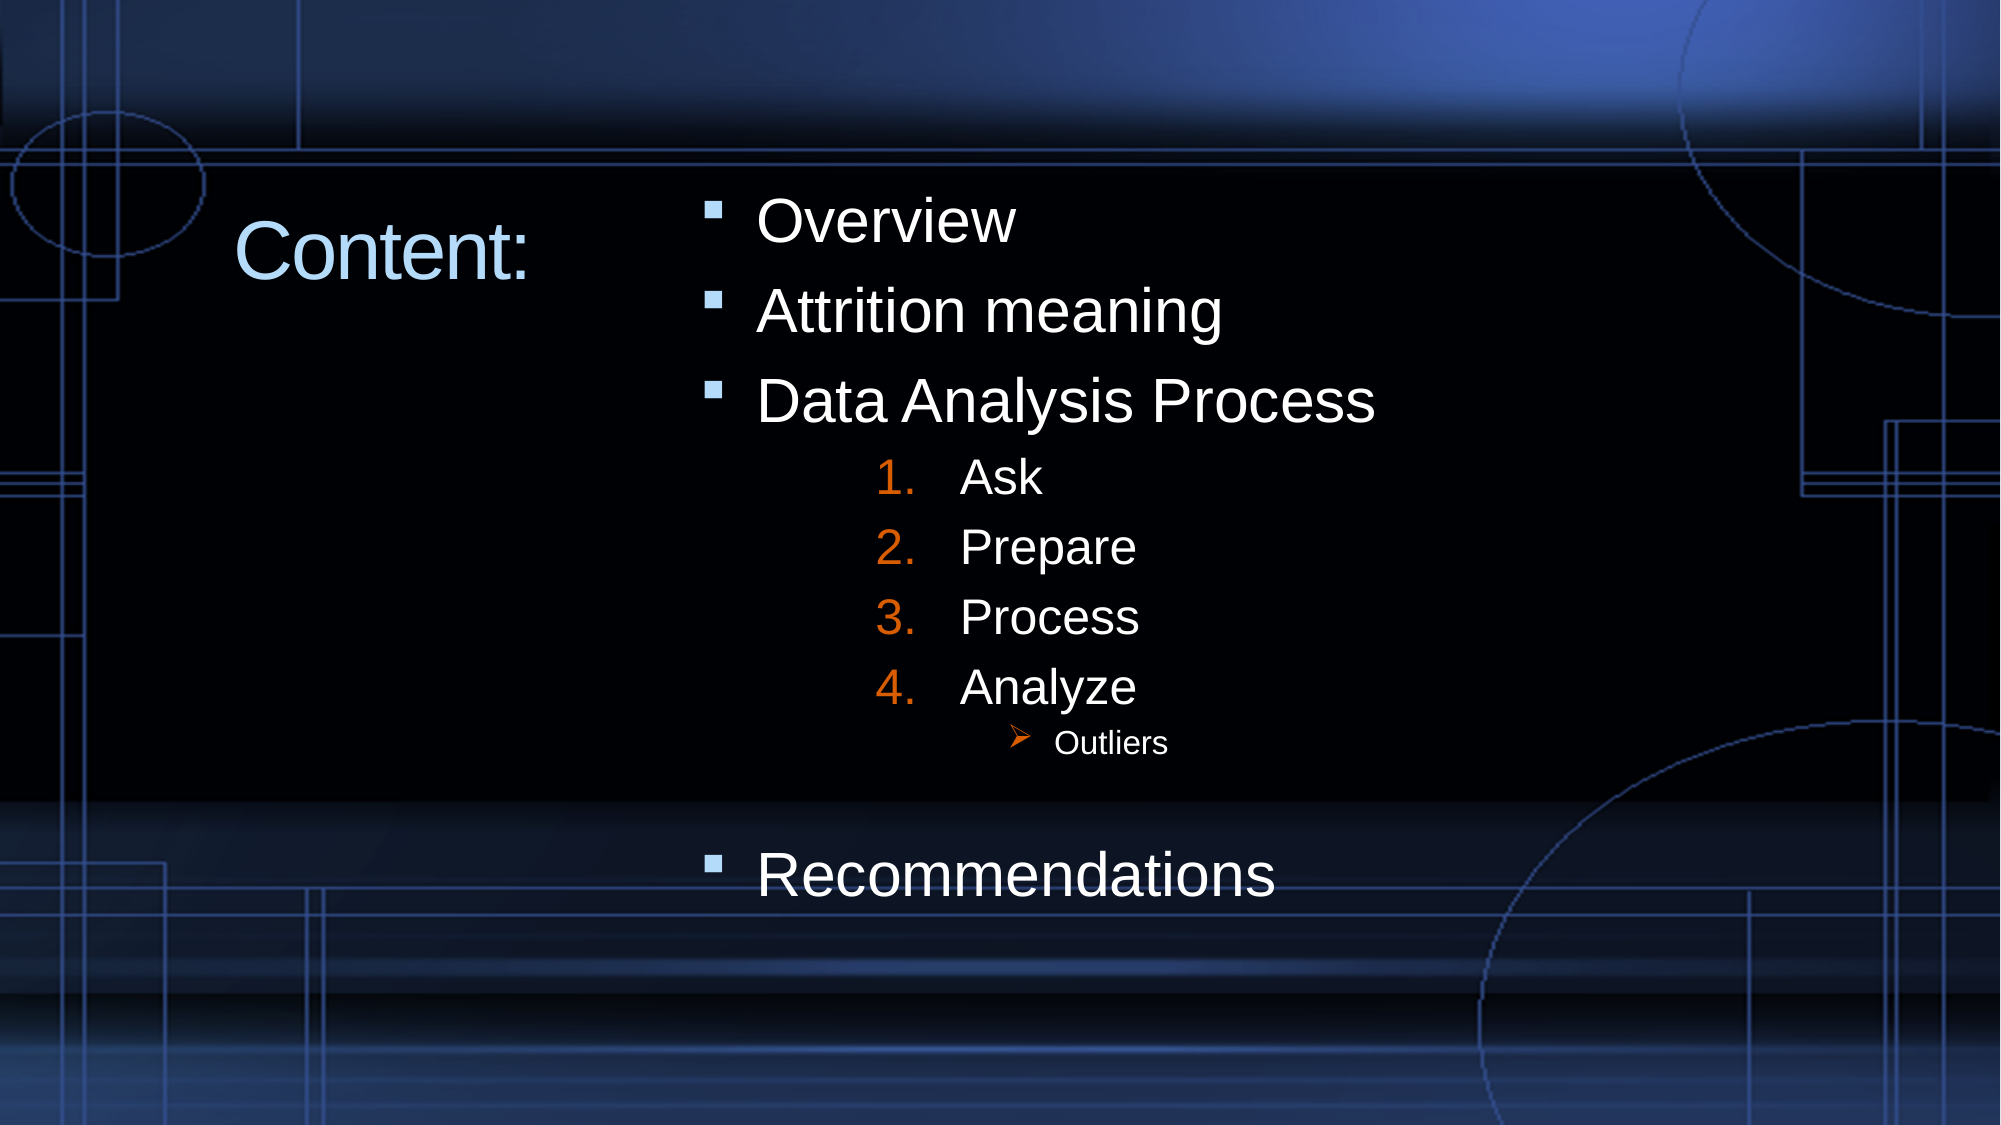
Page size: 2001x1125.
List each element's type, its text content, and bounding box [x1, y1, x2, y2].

list Overview Attrition meaning Data Analysis Process Ask Prepare Process Analyze Outliers Recommendations [673, 173, 1900, 963]
picture [0, 0, 2001, 1125]
title Content: [218, 189, 673, 340]
